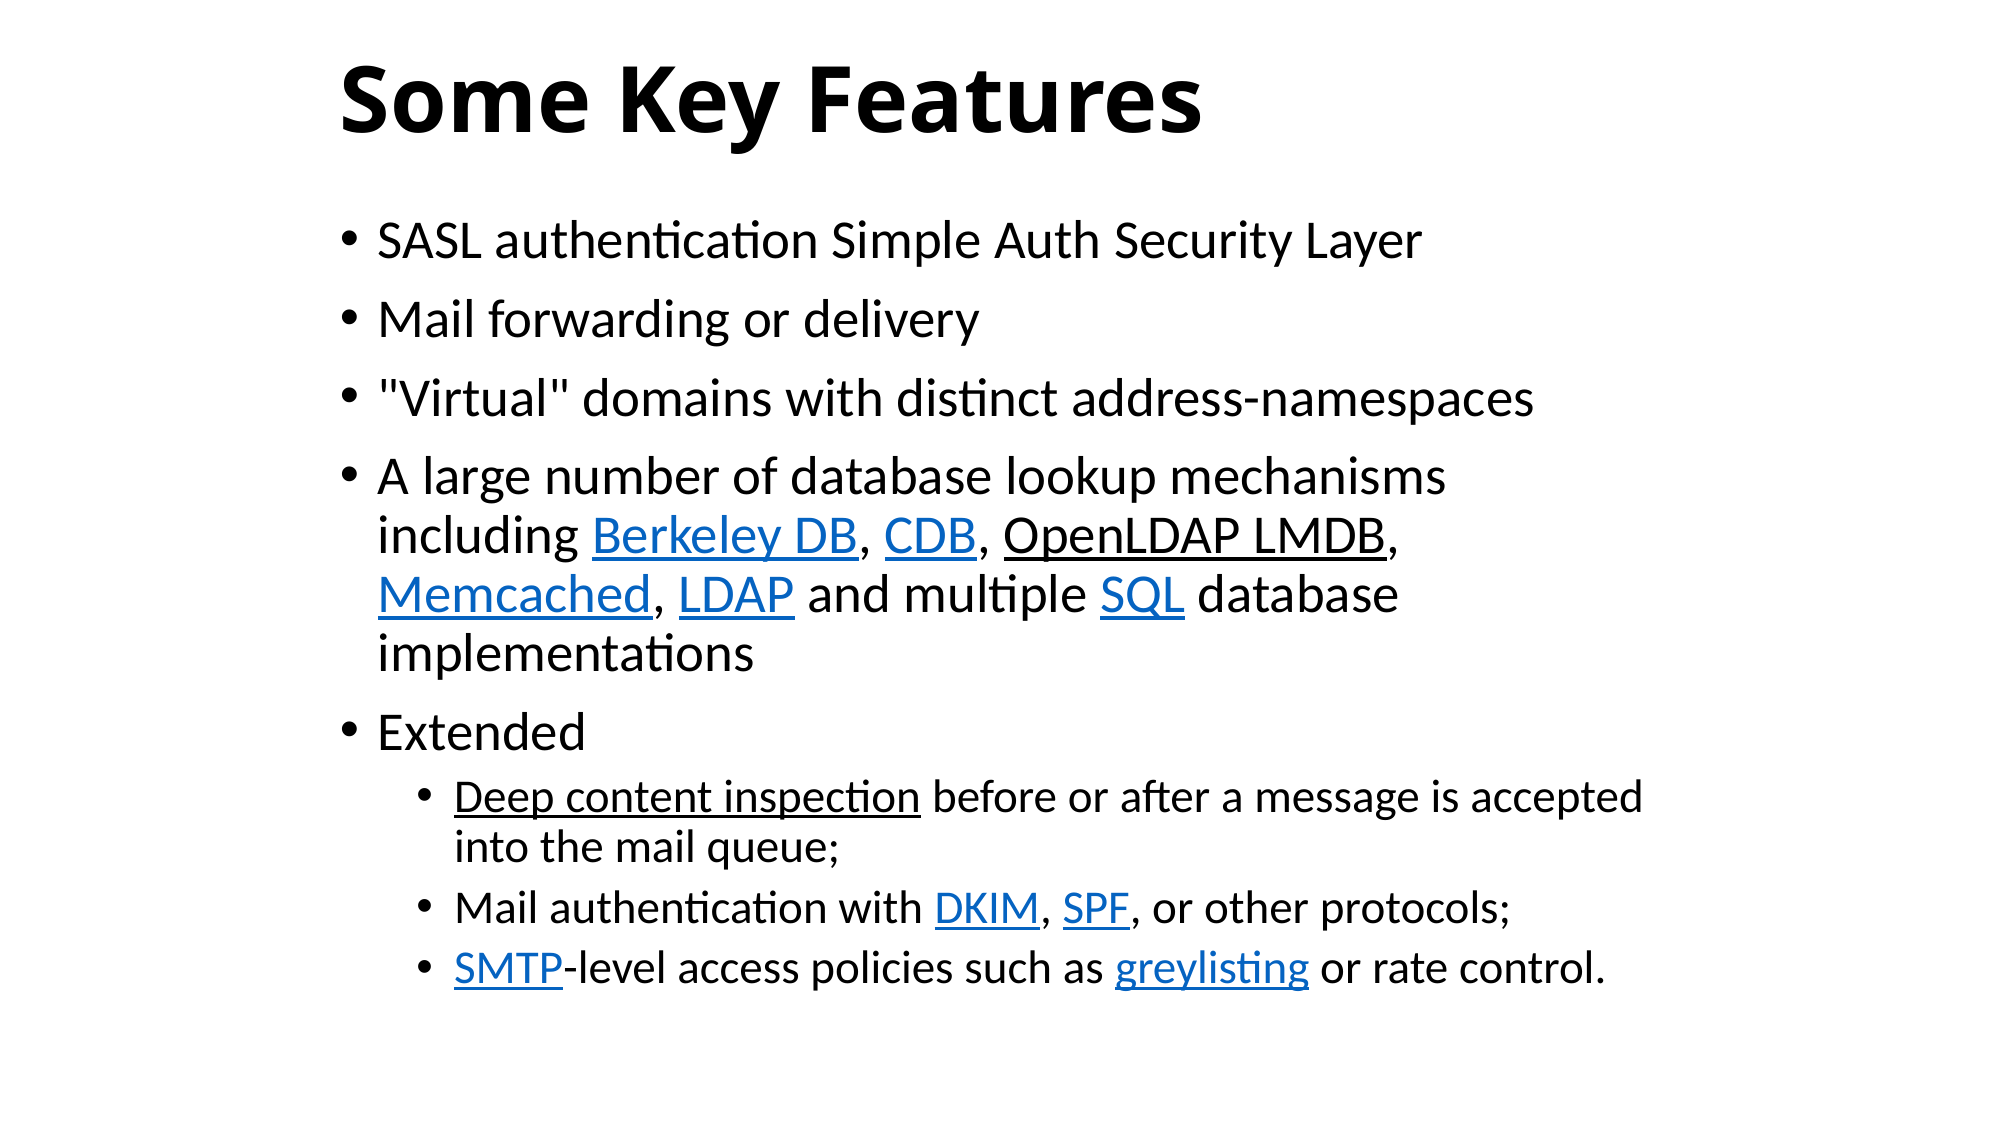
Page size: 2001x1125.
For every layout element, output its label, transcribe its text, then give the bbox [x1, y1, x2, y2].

title Some Key Features [324, 8, 1675, 197]
list SASL authentication Simple Auth Security Layer Mail forwarding or delivery "Virtual" domains with distinct address-namespaces A large number of database lookup mechanisms including Berkeley DB, CDB, OpenLDAP LMDB, Memcached, LDAP and multiple SQL database implementations Extended Deep content inspection before or after a message is accepted into the mail queue; Mail authentication with DKIM, SPF, or other protocols; SMTP-level access policies such as greylisting or rate control. [324, 204, 1675, 1005]
